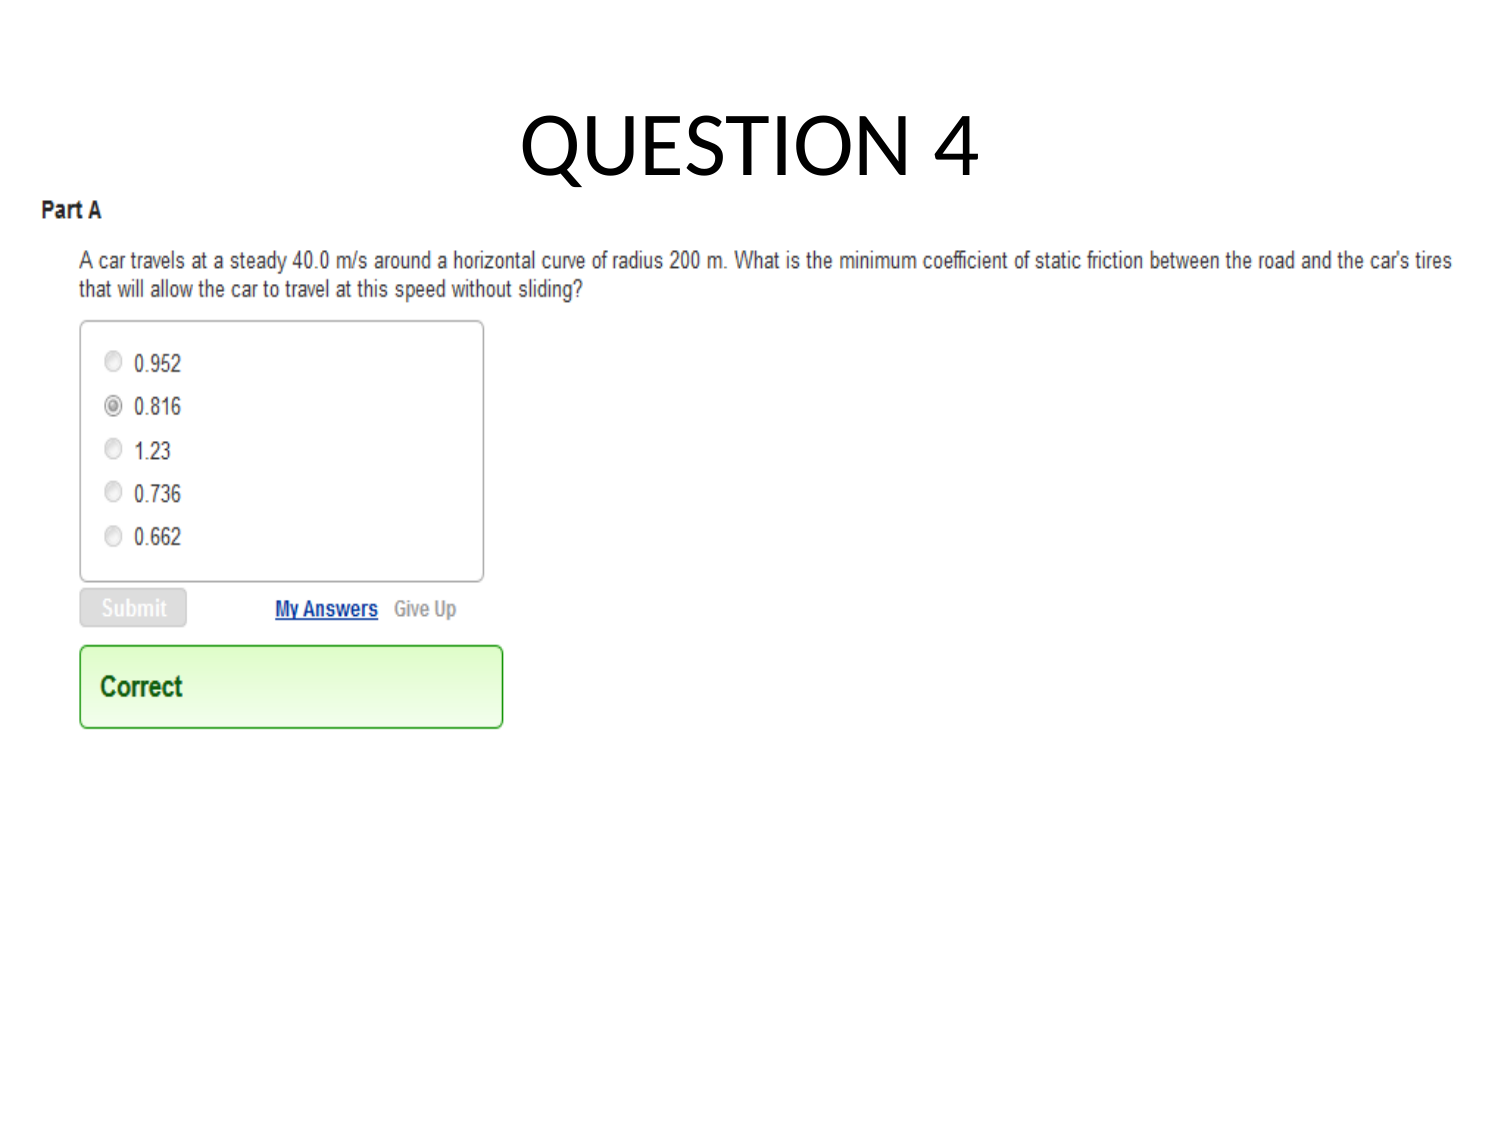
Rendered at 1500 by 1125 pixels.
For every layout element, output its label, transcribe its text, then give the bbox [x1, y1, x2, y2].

picture [37, 191, 1463, 1038]
title QUESTION 4 [75, 45, 1425, 190]
